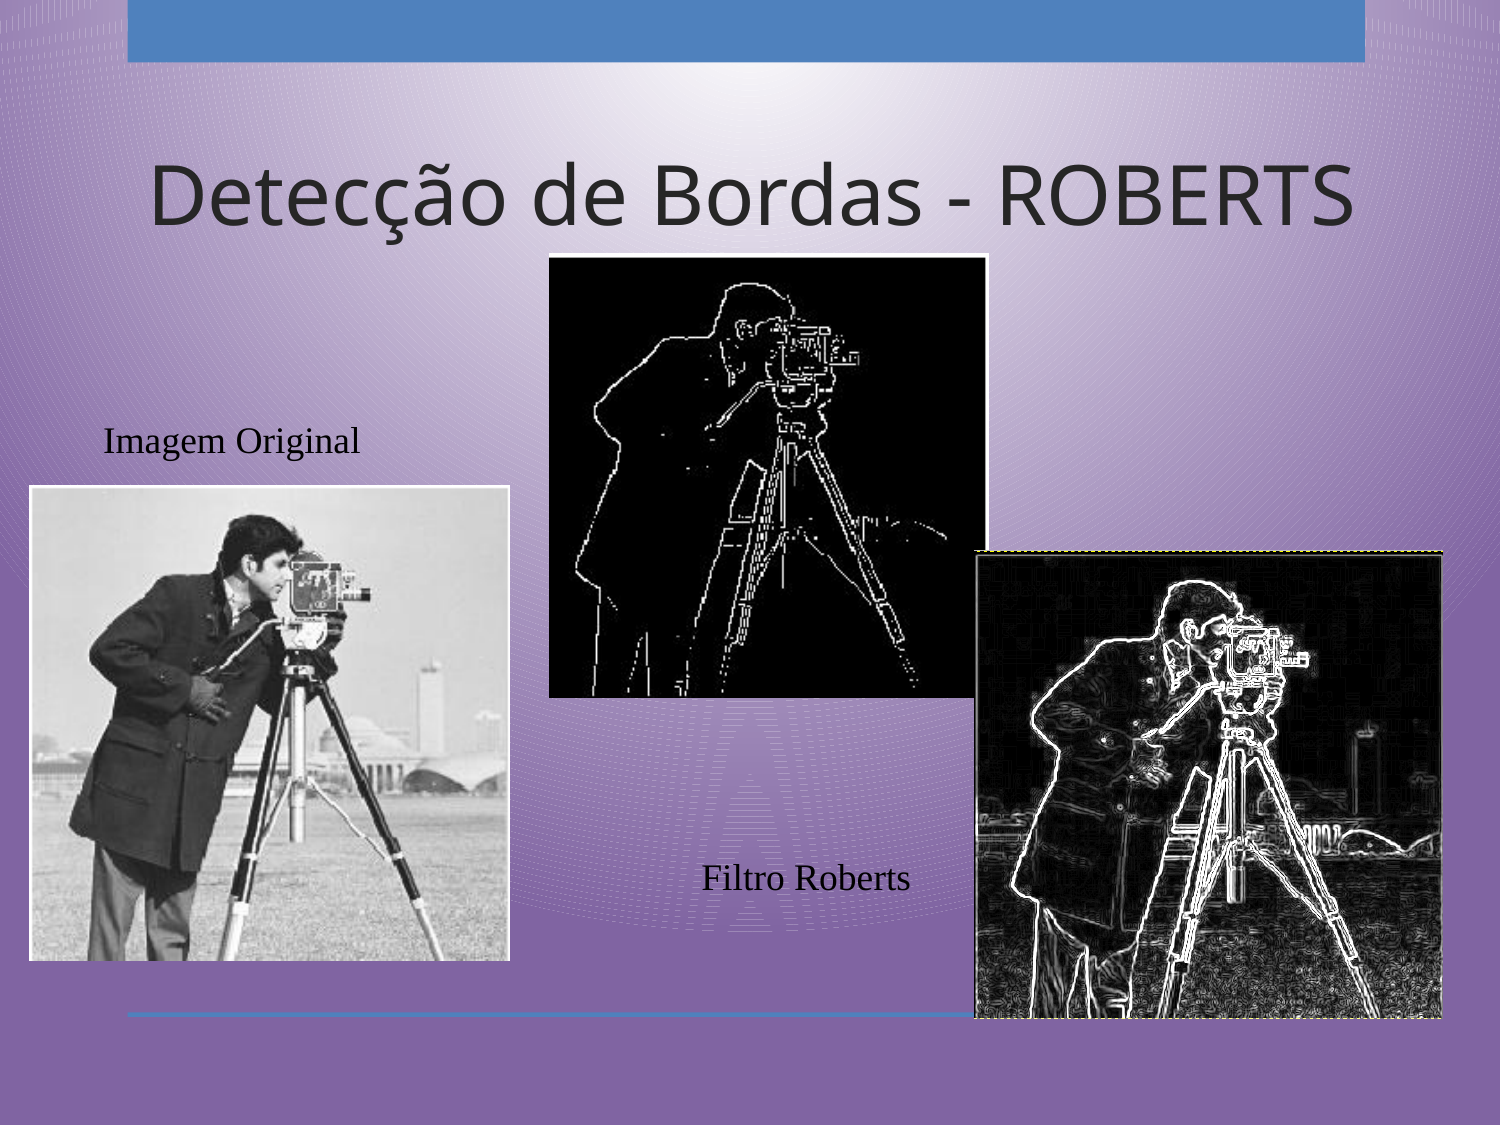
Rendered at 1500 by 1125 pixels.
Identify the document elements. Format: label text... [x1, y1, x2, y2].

picture [28, 484, 511, 962]
text_box Detecção de Bordas - ROBERTS [132, 87, 1483, 250]
text_box Filtro Roberts [686, 844, 969, 906]
picture [548, 252, 1444, 1020]
text_box Imagem Original [88, 408, 443, 470]
